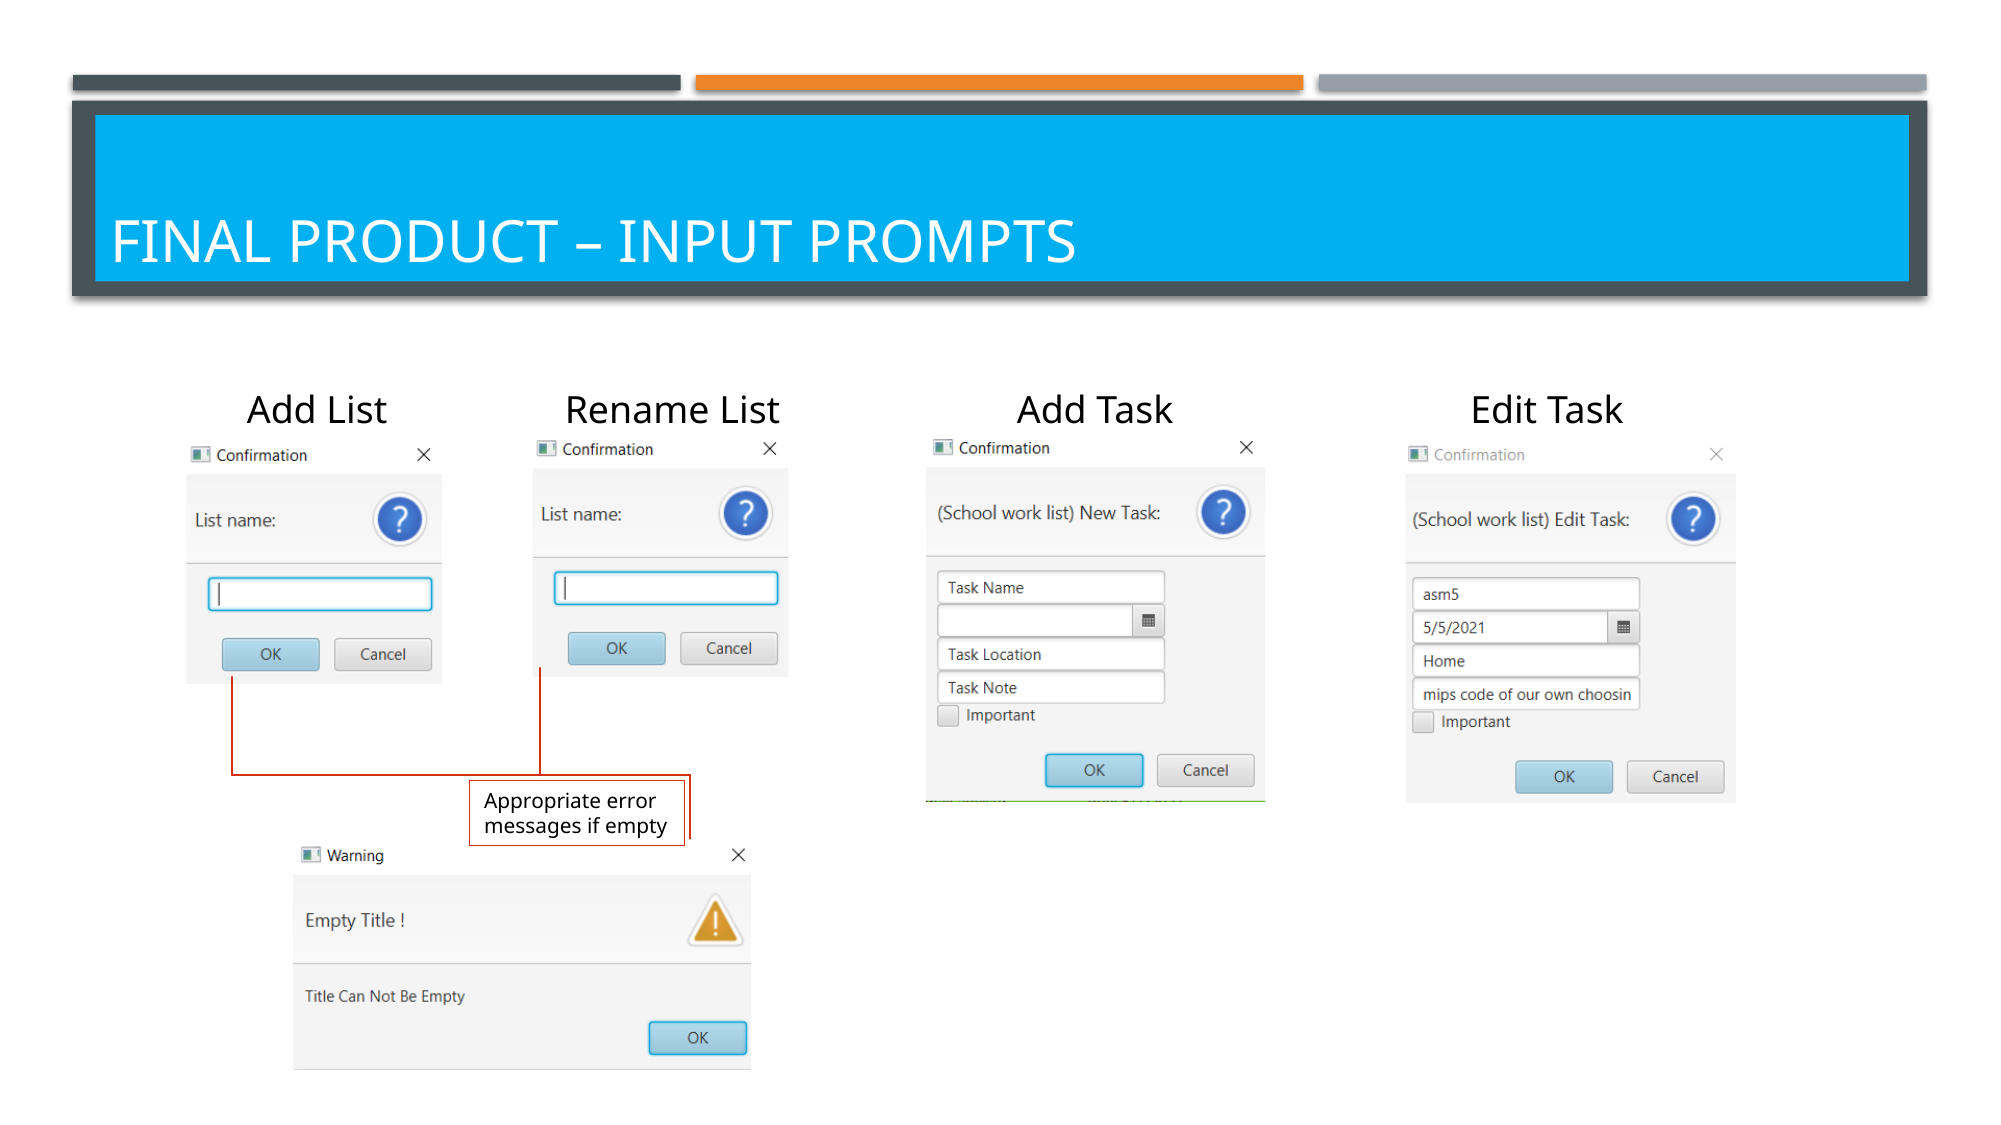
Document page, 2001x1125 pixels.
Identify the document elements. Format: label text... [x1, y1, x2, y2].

picture [1404, 438, 1737, 804]
picture [532, 430, 789, 678]
picture [925, 430, 1266, 803]
picture [185, 436, 443, 684]
text_box Edit Task [1455, 378, 1686, 436]
picture [292, 842, 752, 1071]
text_box Appropriate error messages if empty [469, 786, 683, 841]
text_box Rename List [549, 378, 831, 439]
title Final product – Input prompts [95, 115, 1909, 282]
text_box Add List [232, 378, 413, 434]
text_box Add Task [1002, 378, 1233, 428]
